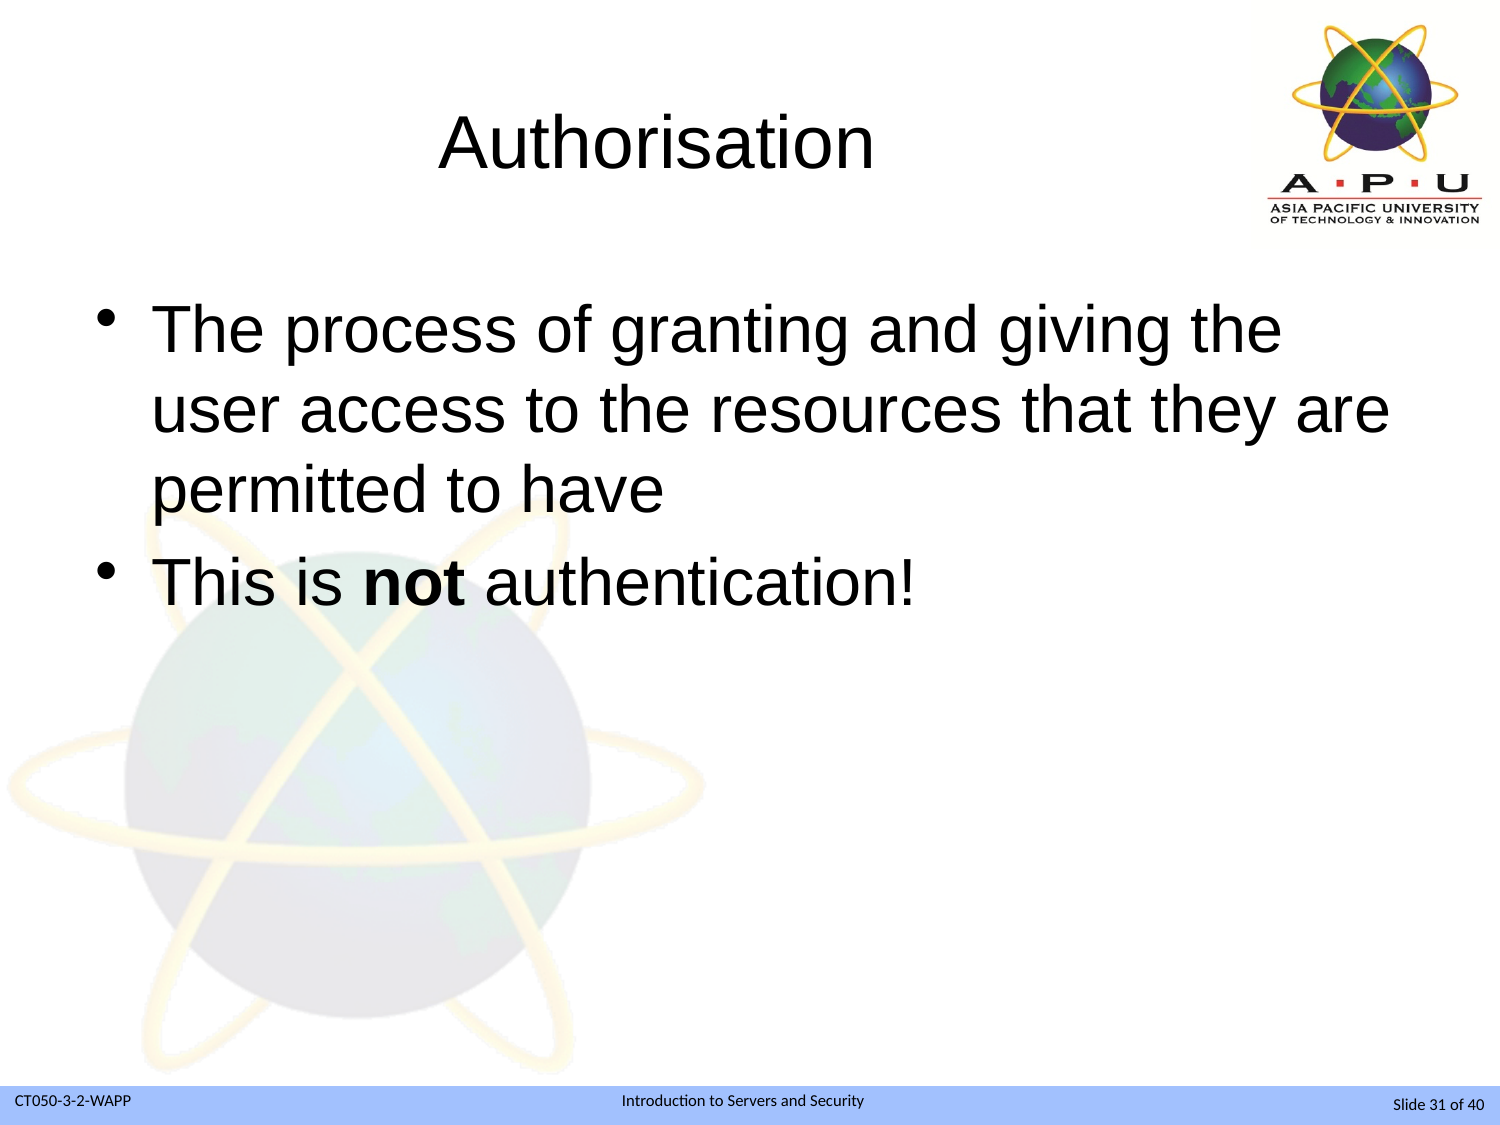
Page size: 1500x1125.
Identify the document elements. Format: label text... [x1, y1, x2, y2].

list The process of granting and giving the user access to the resources that they are permitted to have This is not authentication! [79, 278, 1430, 1021]
title Authorisation [79, 45, 1235, 233]
picture [1251, 0, 1500, 249]
